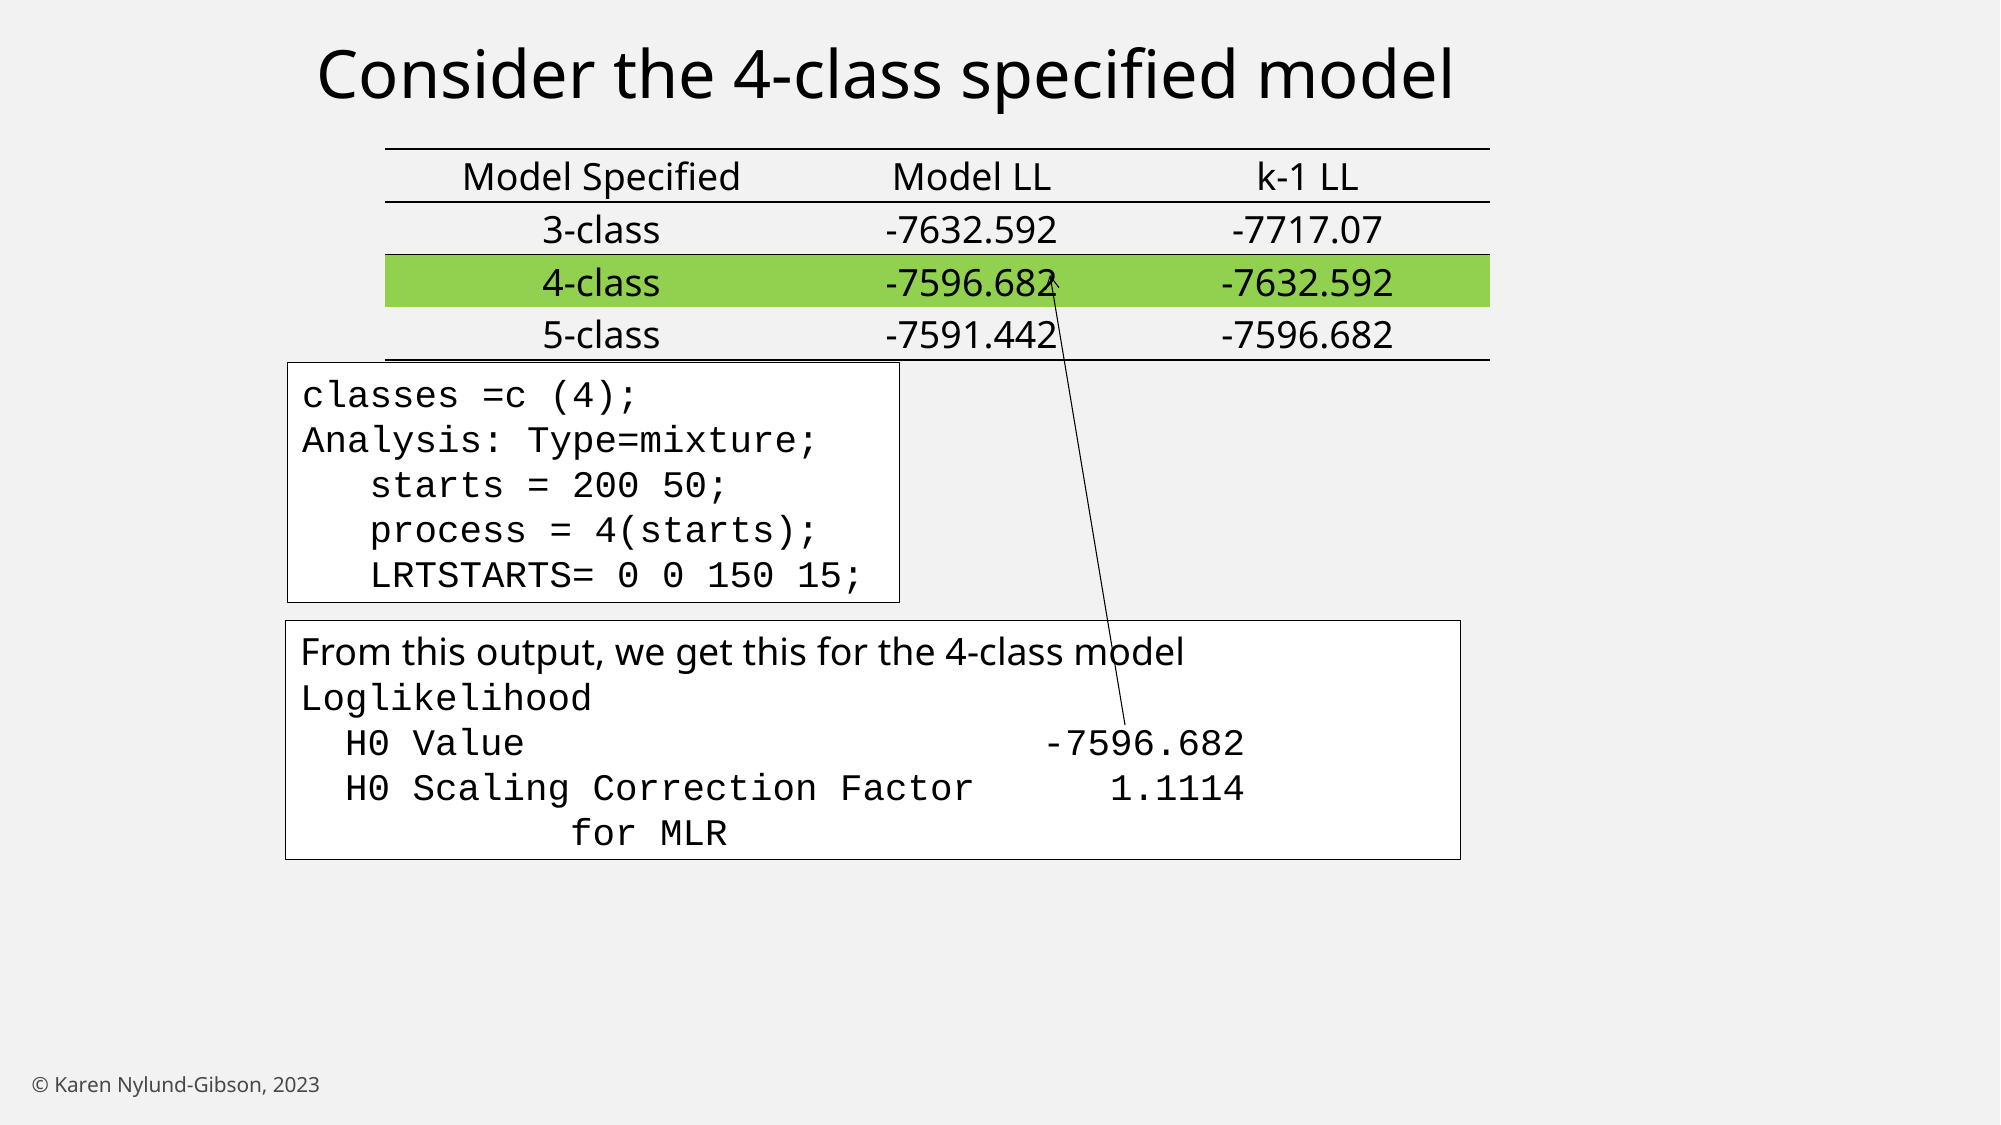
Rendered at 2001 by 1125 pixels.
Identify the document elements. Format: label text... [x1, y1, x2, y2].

text_box classes =c (4); Analysis: Type=mixture; starts = 200 50; process = 4(starts); LRTSTARTS= 0 0 150 15; [286, 361, 901, 603]
table_cell -7596.682 [1125, 307, 1490, 359]
table_cell -7596.682 [819, 255, 1125, 307]
text_box From this output, we get this for the 4-class model Loglikelihood H0 Value -7596.682 H0 Scaling Correction Factor 1.1114 for MLR [284, 619, 1461, 861]
table_cell -7717.07 [1125, 203, 1490, 254]
table_cell -7632.592 [1125, 255, 1490, 307]
table_cell 3-class [385, 203, 819, 254]
text_box Consider the 4-class specified model [302, 24, 1713, 120]
table_header k-1 LL [1125, 150, 1490, 201]
table_header Model LL [819, 150, 1125, 201]
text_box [1049, 274, 1125, 725]
table_cell 4-class [385, 255, 819, 307]
footer © Karen Nylund-Gibson, 2023 [16, 1059, 1014, 1113]
table_cell -7632.592 [819, 203, 1125, 254]
table_cell 5-class [385, 307, 819, 359]
table_header Model Specified [385, 150, 819, 201]
table_cell -7591.442 [819, 307, 1049, 359]
